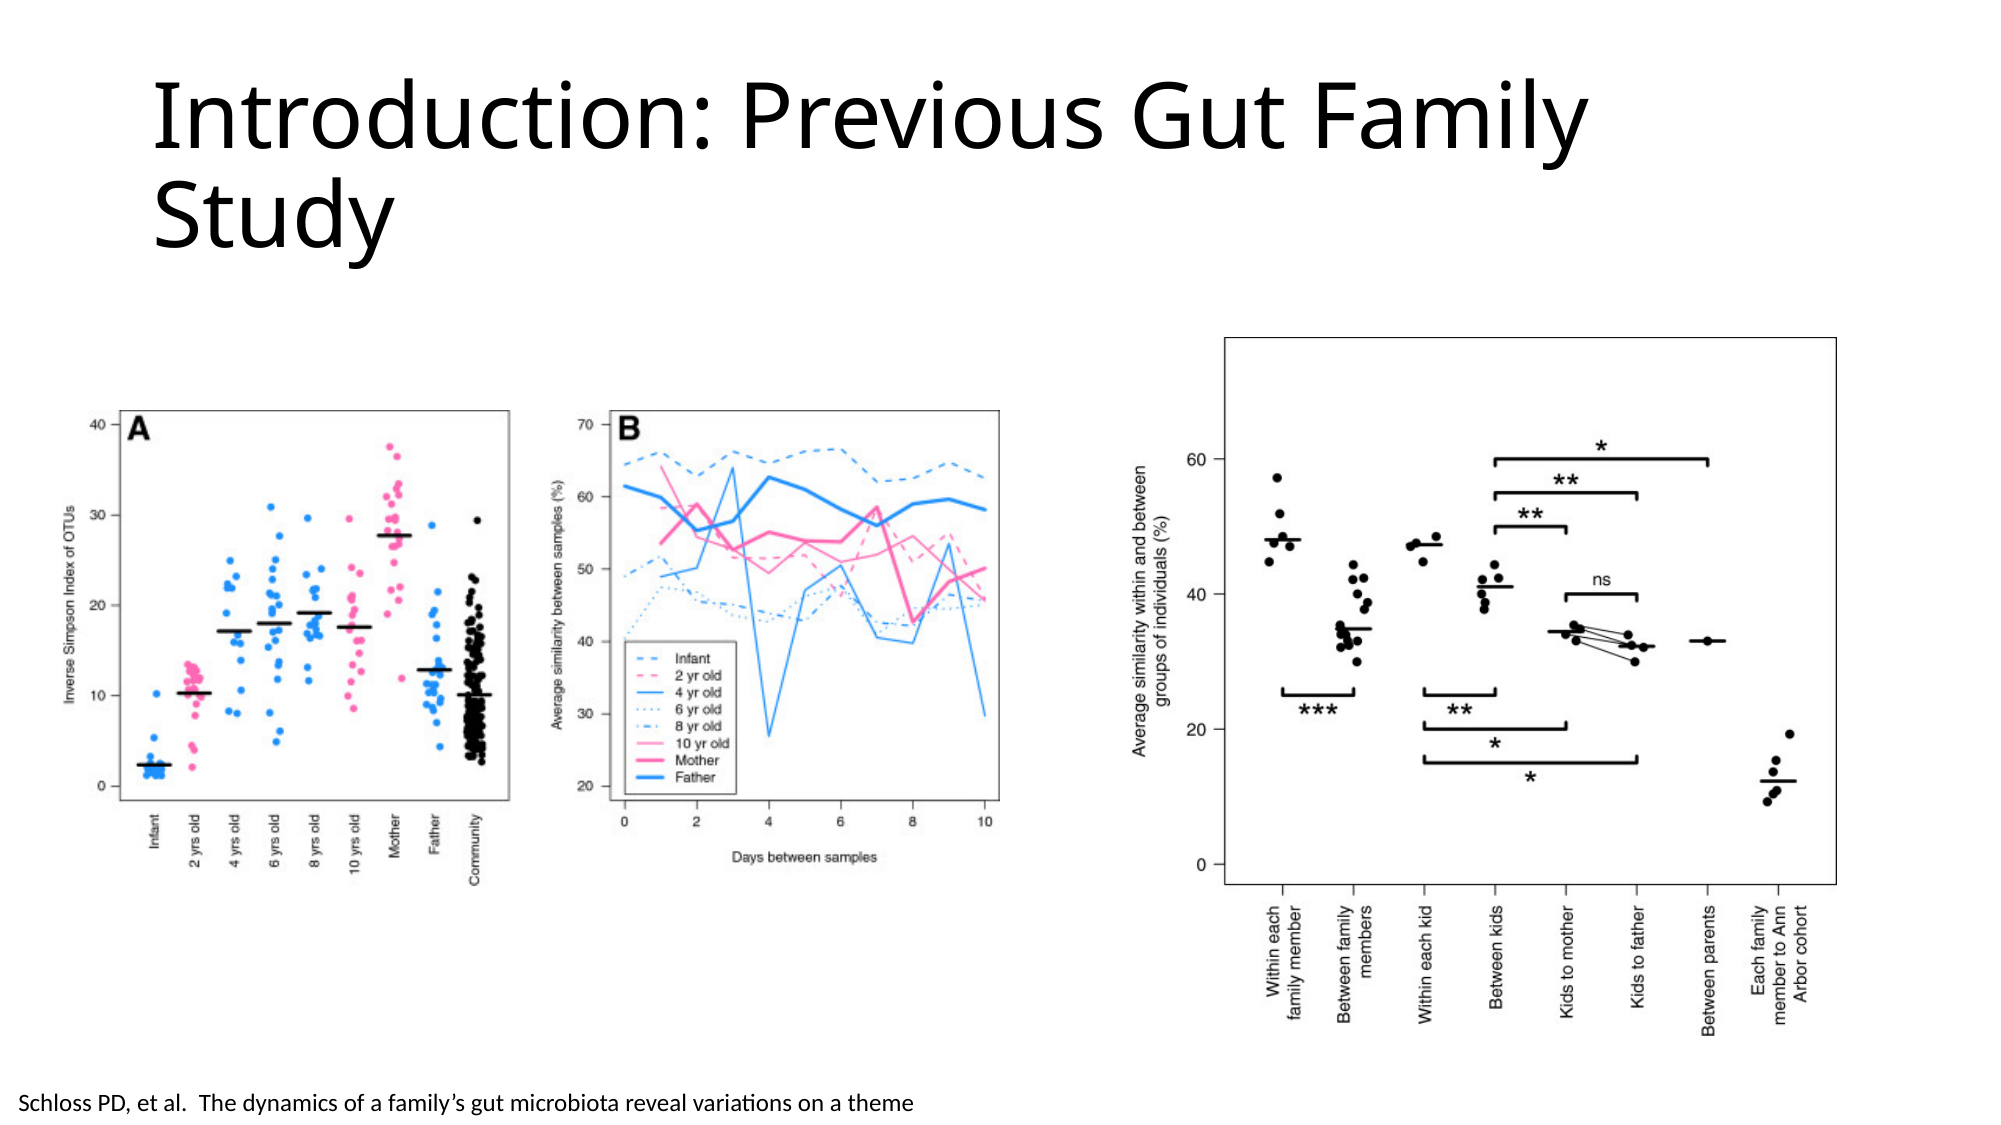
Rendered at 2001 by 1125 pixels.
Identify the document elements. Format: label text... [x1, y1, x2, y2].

title Introduction: Previous Gut Family Study [137, 59, 1863, 278]
picture [1130, 337, 1837, 1037]
text_box Schloss PD, et al. The dynamics of a family’s gut microbiota reveal variations on a theme [3, 1079, 932, 1125]
picture [62, 410, 1000, 886]
